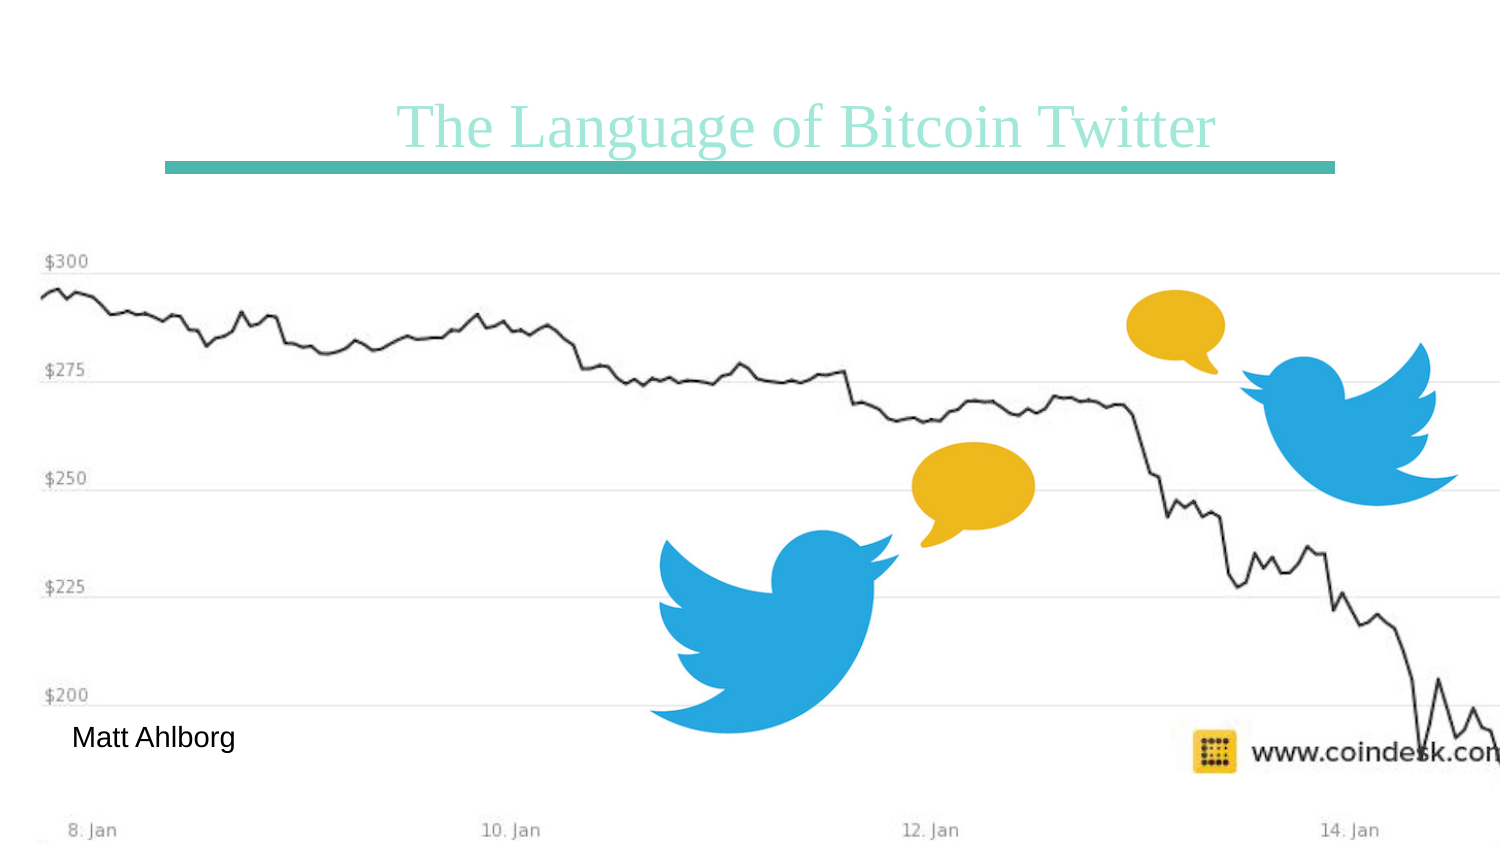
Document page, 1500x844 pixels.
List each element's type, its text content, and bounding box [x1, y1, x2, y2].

text_box The Language of Bitcoin Twitter [381, 69, 1261, 179]
picture [24, 181, 1500, 844]
